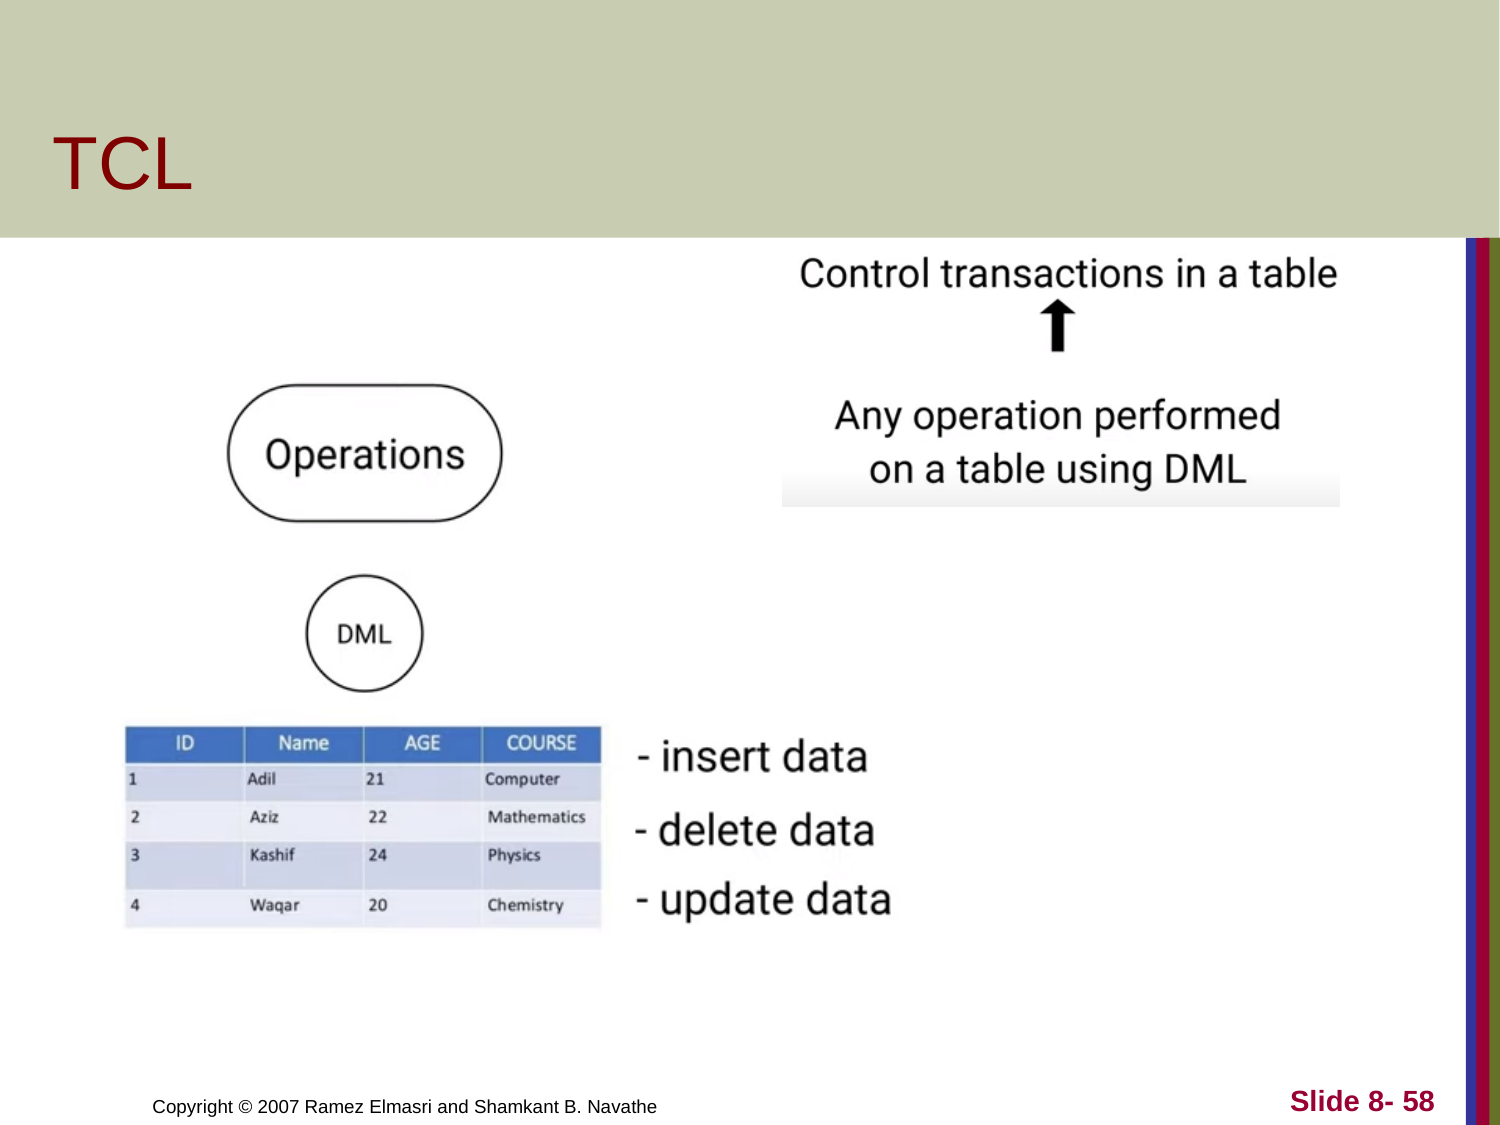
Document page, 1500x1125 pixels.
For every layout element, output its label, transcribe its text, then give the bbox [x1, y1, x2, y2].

title TCL [37, 49, 1317, 213]
slide_number Slide 8- 58 [1137, 1050, 1450, 1125]
picture [69, 243, 1340, 934]
